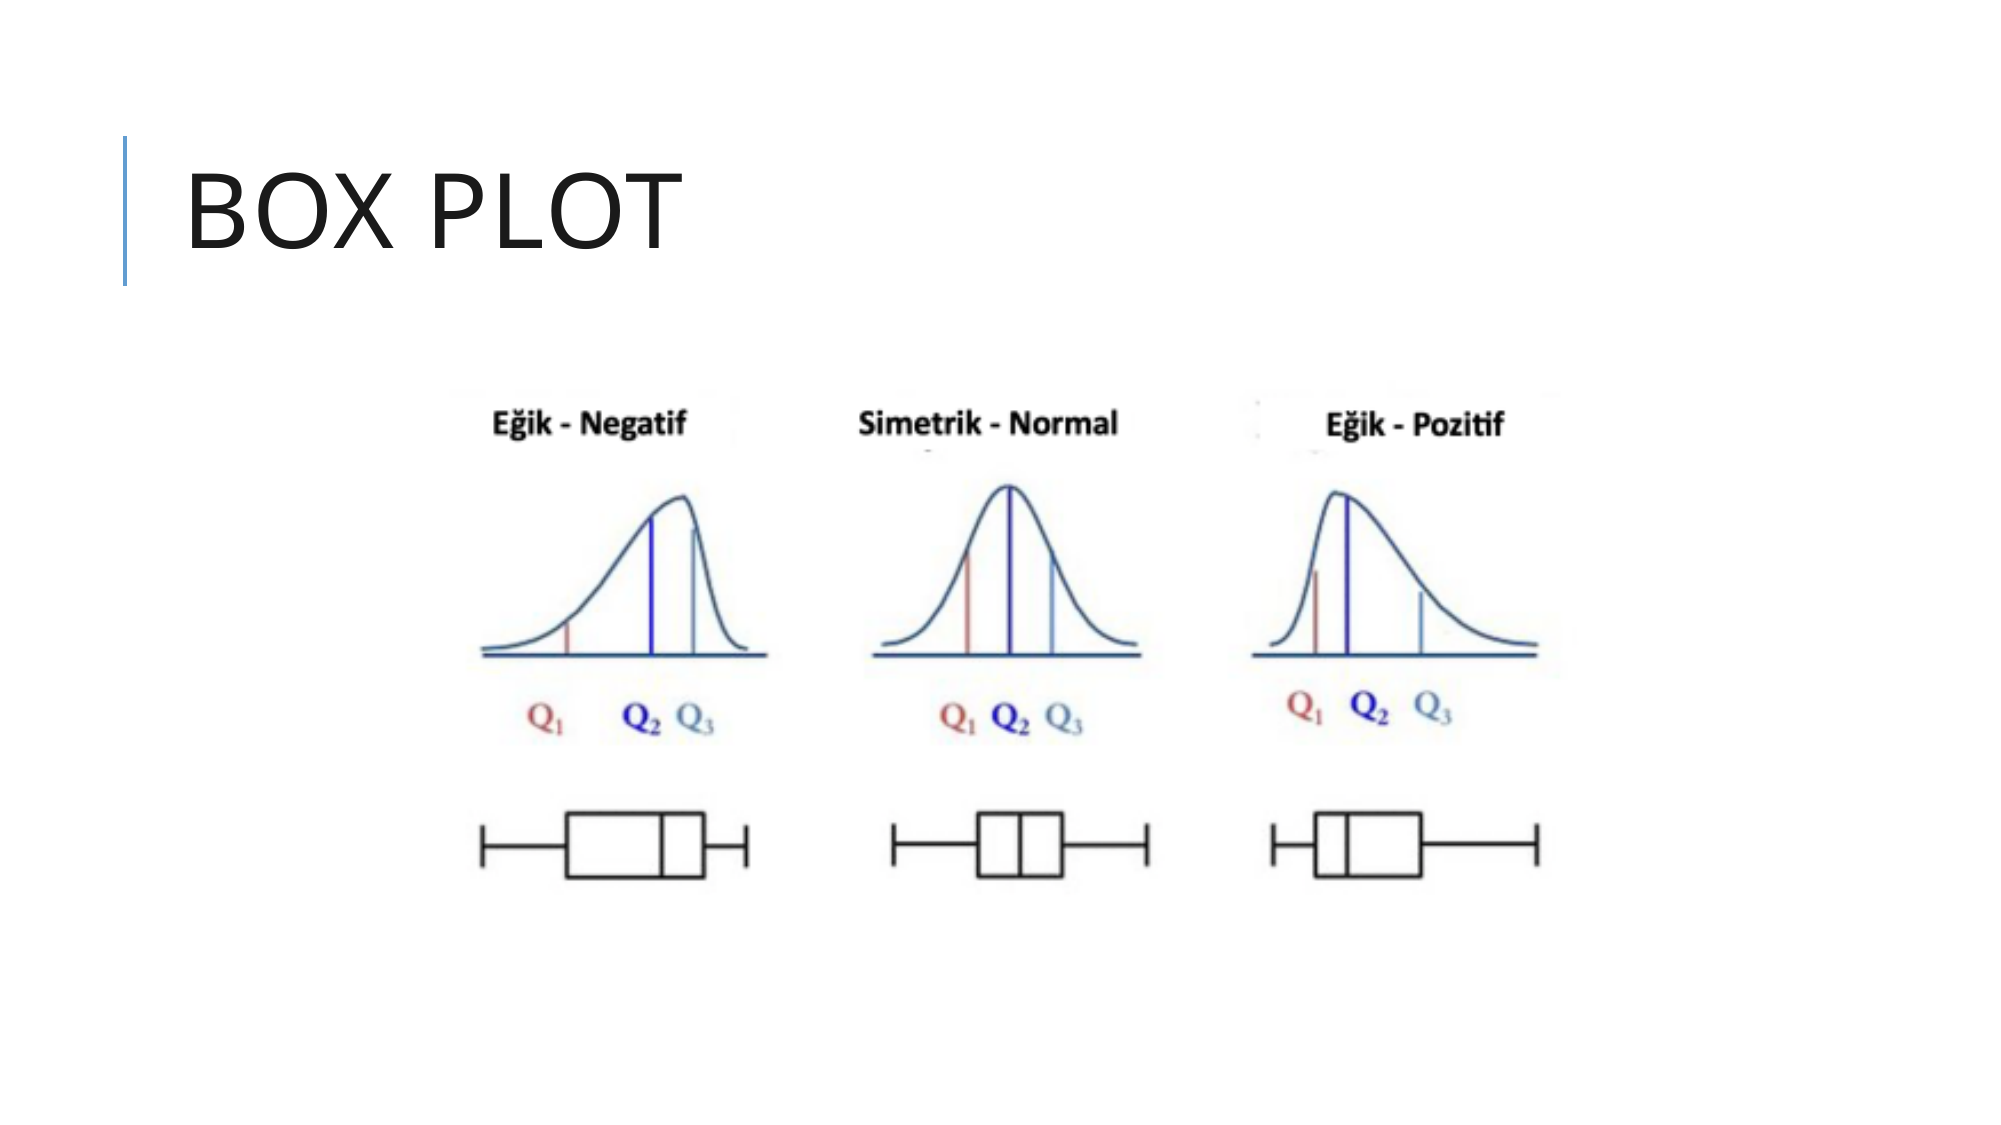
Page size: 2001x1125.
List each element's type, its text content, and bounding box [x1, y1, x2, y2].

title Box Plot [168, 96, 1763, 342]
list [389, 341, 1611, 951]
